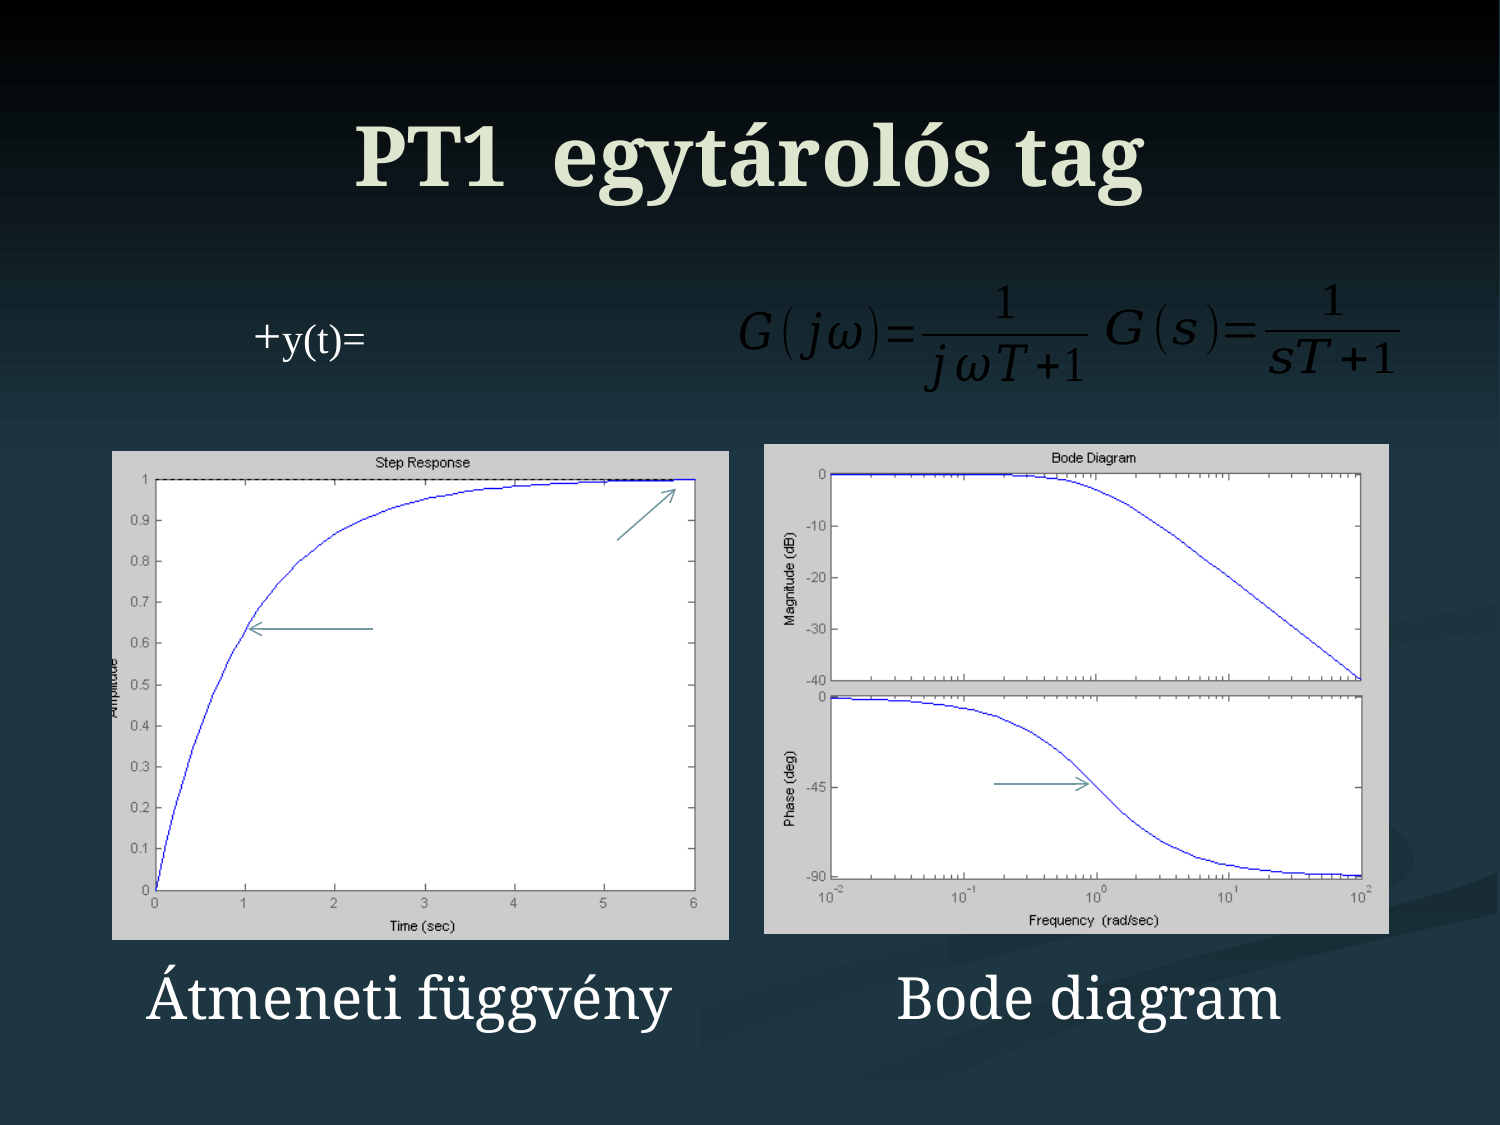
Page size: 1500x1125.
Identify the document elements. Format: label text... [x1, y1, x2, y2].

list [112, 451, 729, 940]
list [764, 444, 1390, 934]
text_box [616, 488, 677, 541]
title PT1 egytárolós tag [75, 90, 1425, 216]
list Átmeneti függvény Bode diagram [75, 953, 1425, 1064]
